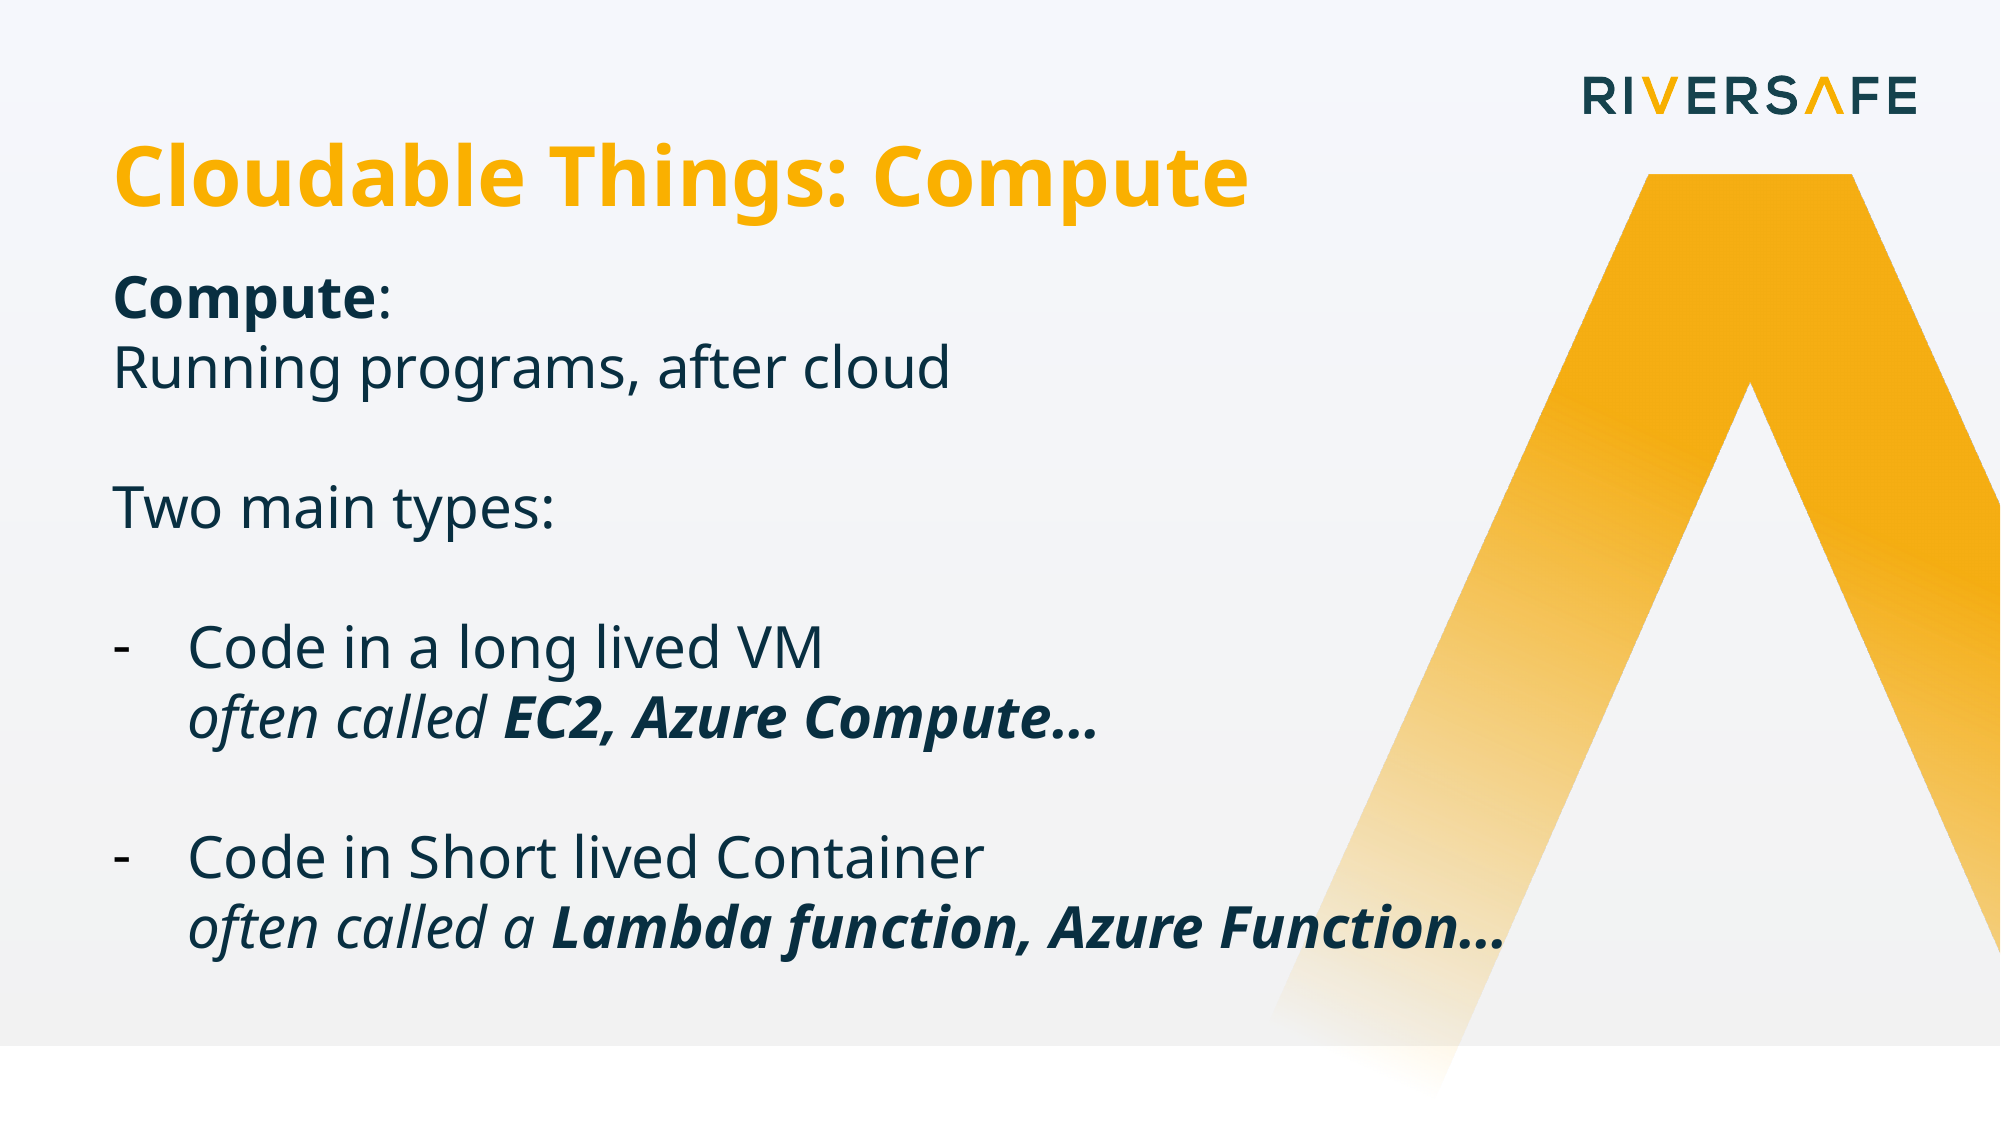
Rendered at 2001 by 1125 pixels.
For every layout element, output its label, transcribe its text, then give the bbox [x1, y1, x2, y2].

picture [1206, 174, 2001, 1125]
text_box Compute: Running programs, after cloud Two main types: Code in a long lived VM often called EC2, Azure Compute… Code in Short lived Container often called a Lambda function, Azure Function… [97, 252, 1701, 382]
text_box Cloudable Things: Compute [97, 126, 1497, 207]
picture [1584, 75, 1916, 115]
